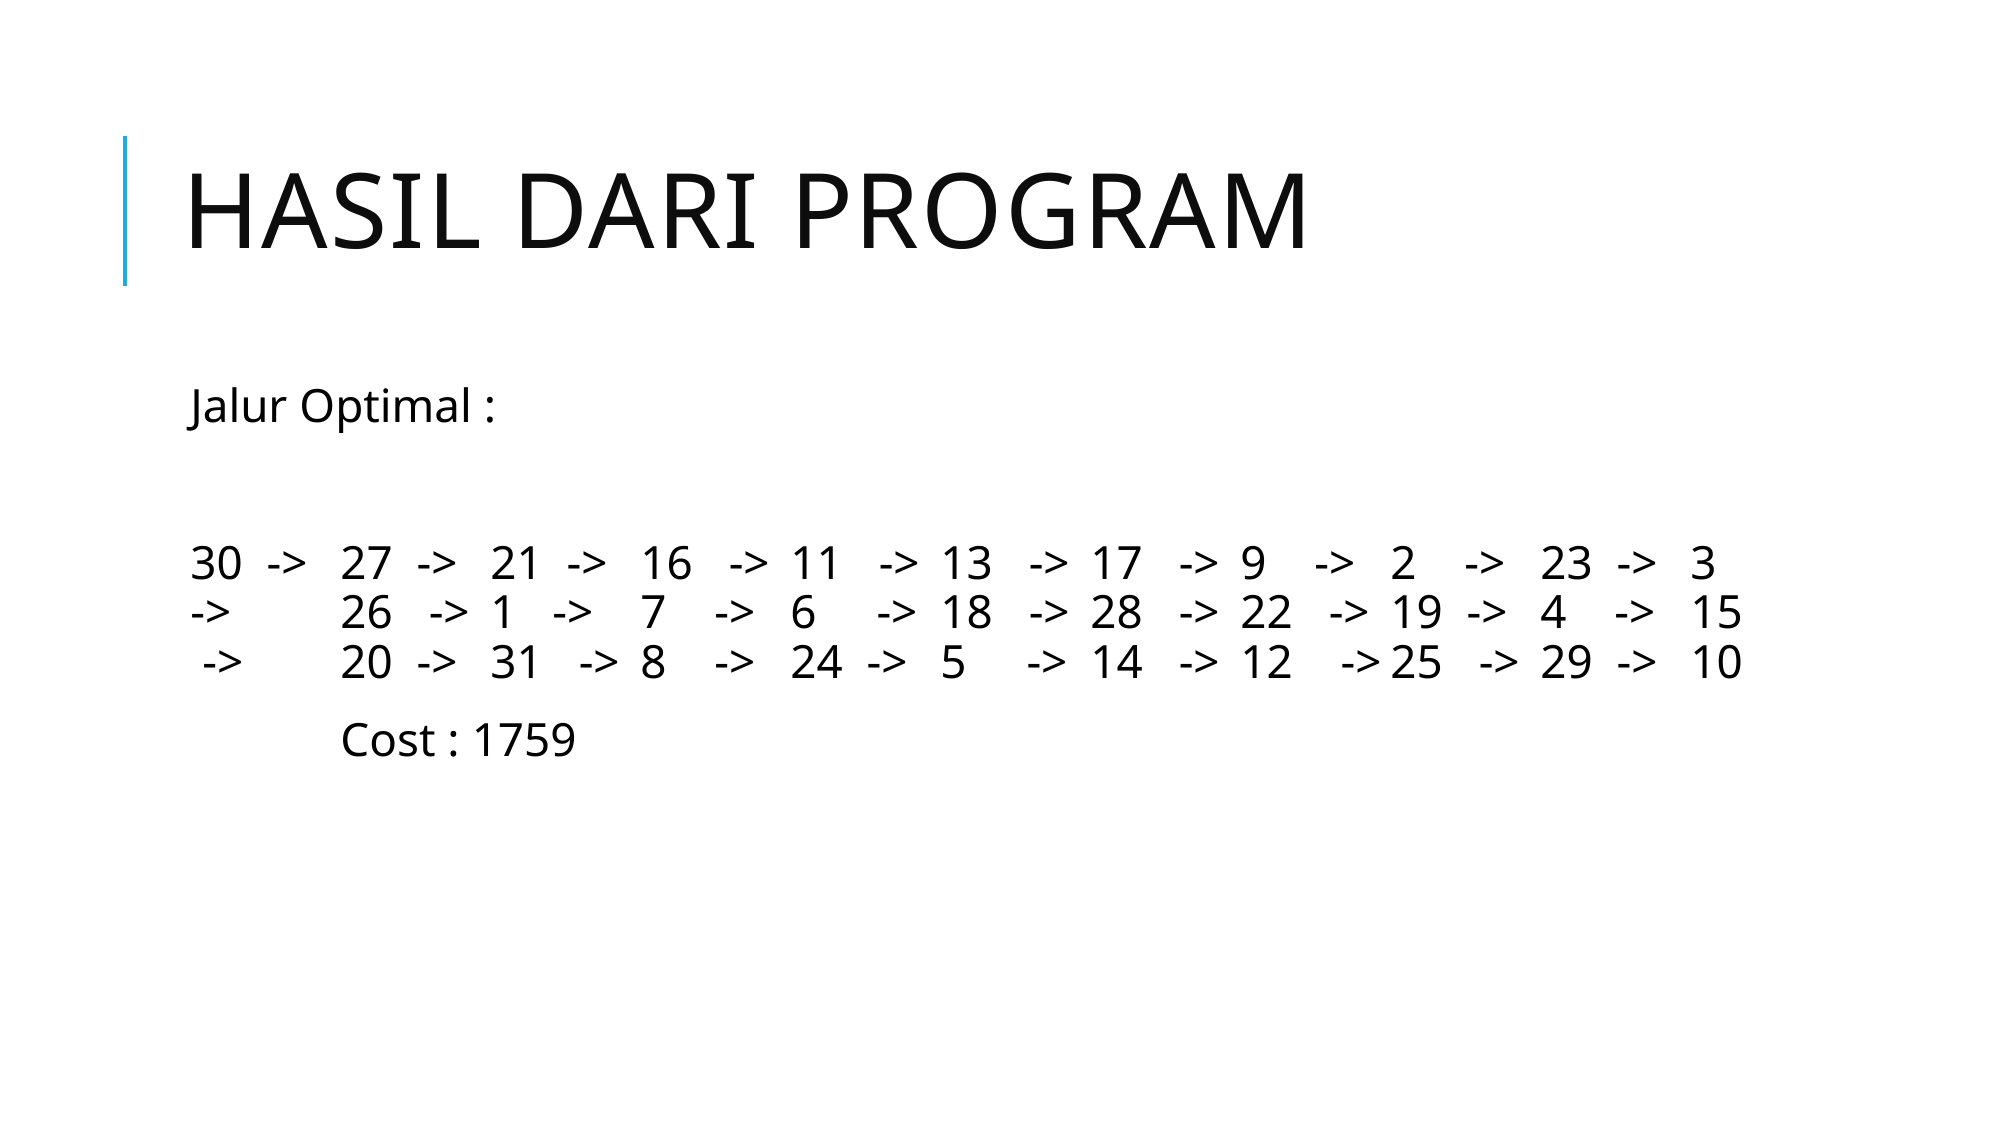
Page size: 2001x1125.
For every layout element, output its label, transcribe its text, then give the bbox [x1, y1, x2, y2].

list Jalur Optimal : 30 -> 27 -> 21 -> 16 -> 11 -> 13 -> 17 -> 9 -> 2 -> 23 -> 3 -> 26 -> 1 -> 7 -> 6 -> 18 -> 28 -> 22 -> 19 -> 4 -> 15 -> 20 -> 31 -> 8 -> 24 -> 5 -> 14 -> 12 -> 25 -> 29 -> 10 Cost : 1759 [168, 375, 1763, 1035]
title Hasil dari program [168, 96, 1763, 342]
